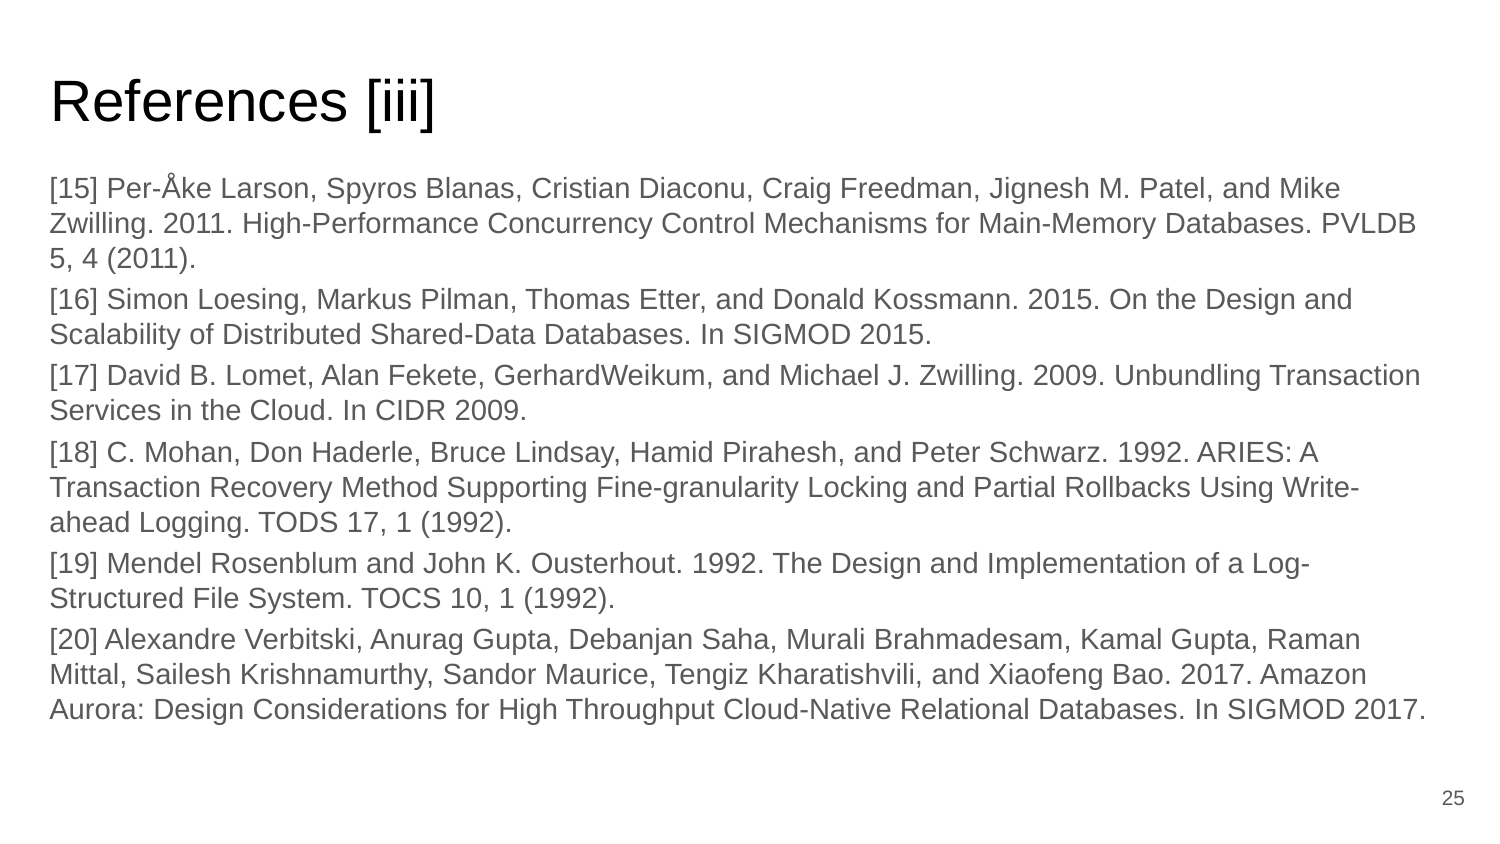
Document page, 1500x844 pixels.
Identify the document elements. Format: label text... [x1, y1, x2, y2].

title References [iii] [35, 38, 1434, 132]
list [15] Per-Åke Larson, Spyros Blanas, Cristian Diaconu, Craig Freedman, Jignesh M. Patel, and Mike Zwilling. 2011. High-Performance Concurrency Control Mechanisms for Main-Memory Databases. PVLDB 5, 4 (2011). [16] Simon Loesing, Markus Pilman, Thomas Etter, and Donald Kossmann. 2015. On the Design and Scalability of Distributed Shared-Data Databases. In SIGMOD 2015. [17] David B. Lomet, Alan Fekete, GerhardWeikum, and Michael J. Zwilling. 2009. Unbundling Transaction Services in the Cloud. In CIDR 2009. [18] C. Mohan, Don Haderle, Bruce Lindsay, Hamid Pirahesh, and Peter Schwarz. 1992. ARIES: A Transaction Recovery Method Supporting Fine-granularity Locking and Partial Rollbacks Using Write-ahead Logging. TODS 17, 1 (1992). [19] Mendel Rosenblum and John K. Ousterhout. 1992. The Design and Implementation of a Log-Structured File System. TOCS 10, 1 (1992). [20] Alexandre Verbitski, Anurag Gupta, Debanjan Saha, Murali Brahmadesam, Kamal Gupta, Raman Mittal, Sailesh Krishnamurthy, Sandor Maurice, Tengiz Kharatishvili, and Xiaofeng Bao. 2017. Amazon Aurora: Design Considerations for High Throughput Cloud-Native Relational Databases. In SIGMOD 2017. [34, 154, 1449, 715]
slide_number 25 [1389, 764, 1480, 830]
